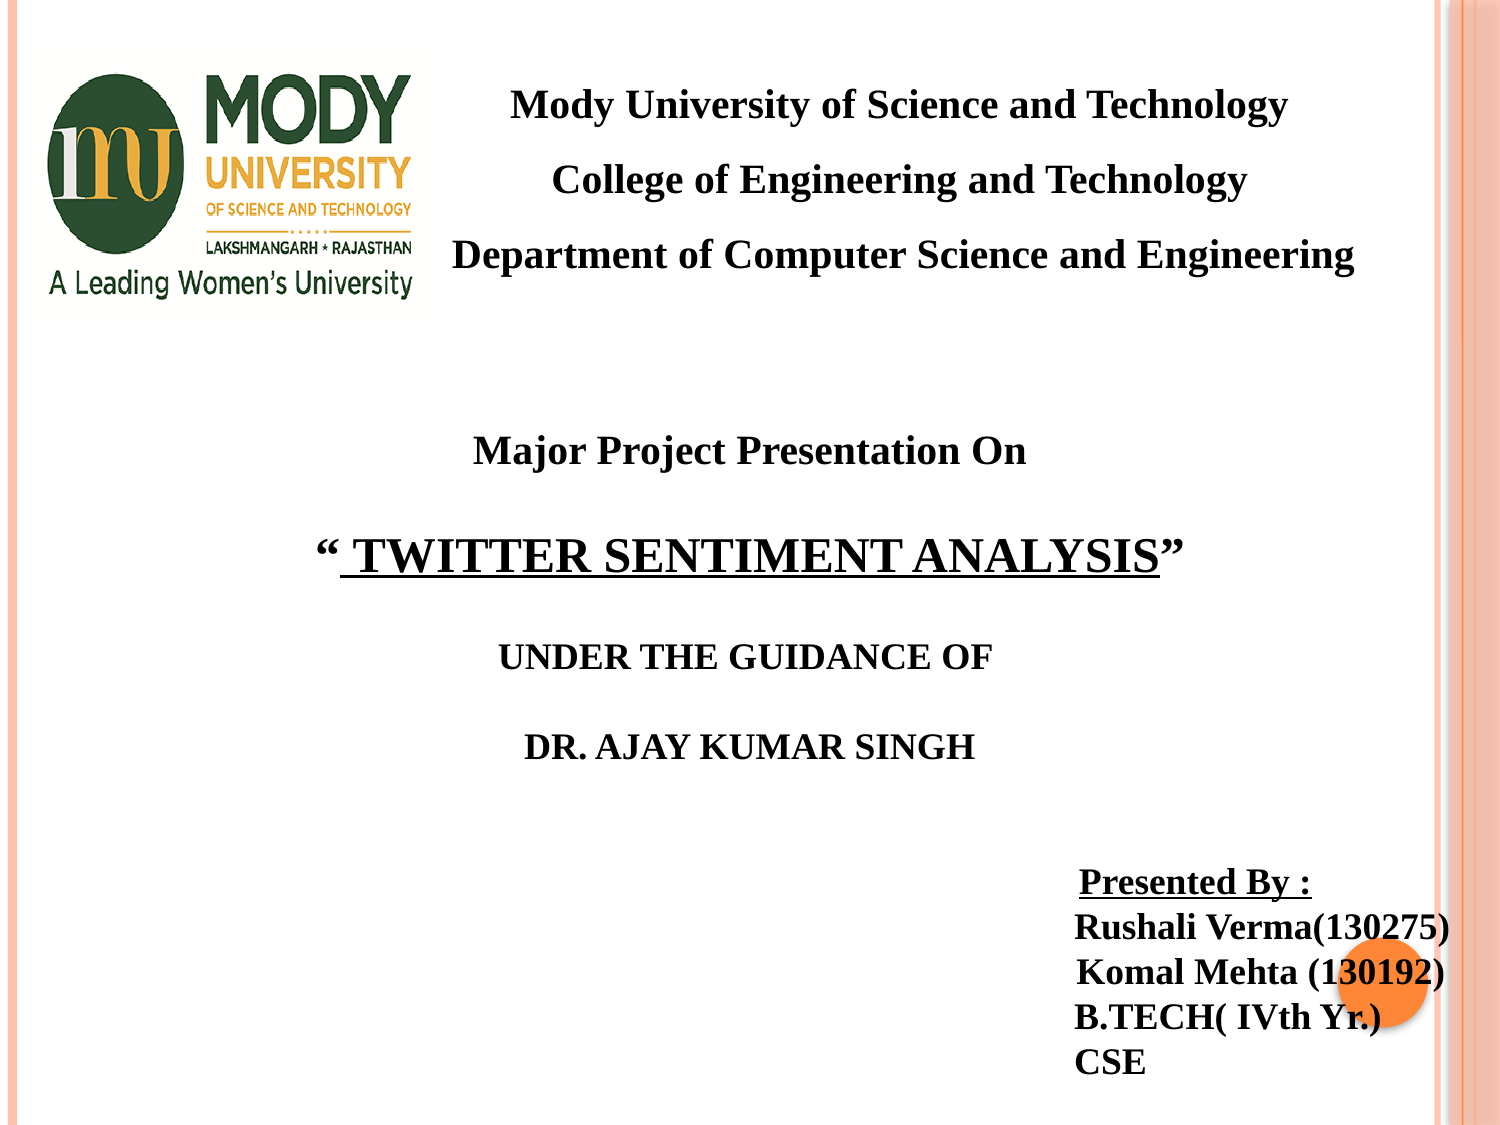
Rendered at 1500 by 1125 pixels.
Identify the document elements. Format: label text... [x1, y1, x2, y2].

text_box Mody University of Science and Technology College of Engineering and Technology Department of Computer Science and Engineering Major Project Presentation On “ TWITTER SENTIMENT ANALYSIS” UNDER THE GUIDANCE OF DR. AJAY KUMAR SINGH Presented By : Rushali Verma(130275) Komal Mehta (130192) B.TECH( IVth Yr.) CSE [0, 0, 1500, 1125]
picture [28, 44, 444, 327]
